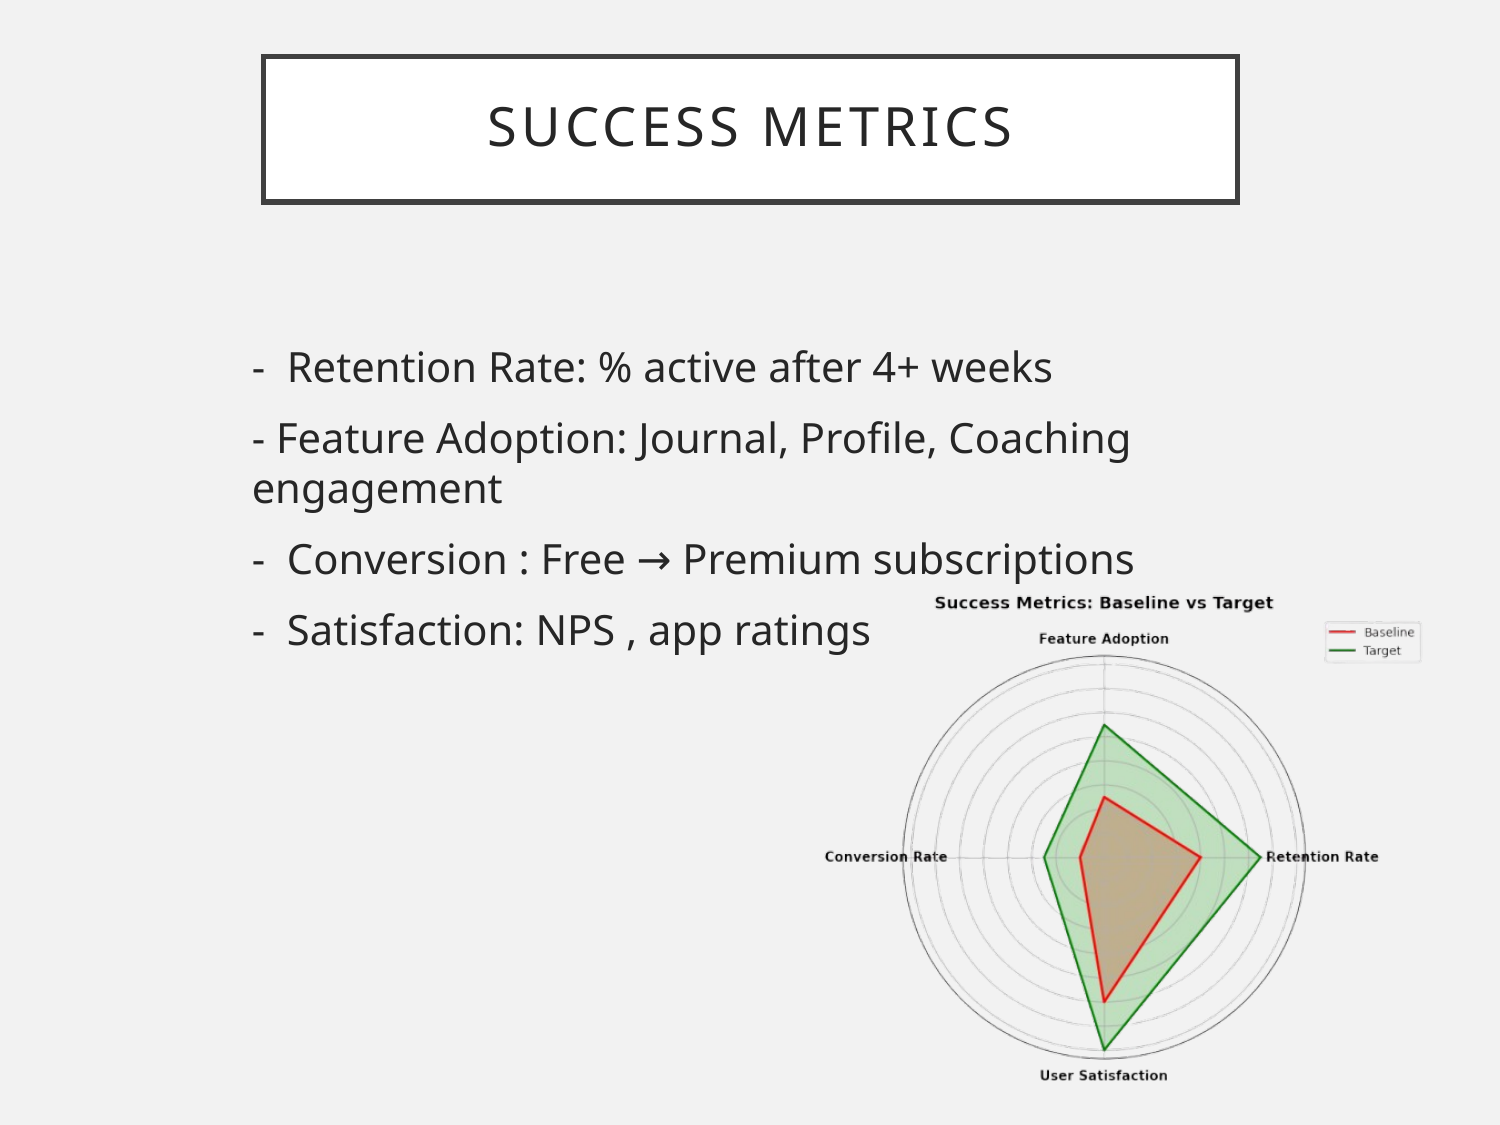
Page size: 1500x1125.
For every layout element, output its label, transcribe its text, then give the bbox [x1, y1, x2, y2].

title Success Metrics [261, 54, 1240, 205]
list - Retention Rate: % active after 4+ weeks - Feature Adoption: Journal, Profile, Coaching engagement - Conversion : Free → Premium subscriptions - Satisfaction: NPS , app ratings [236, 333, 1312, 842]
picture [815, 587, 1428, 1091]
